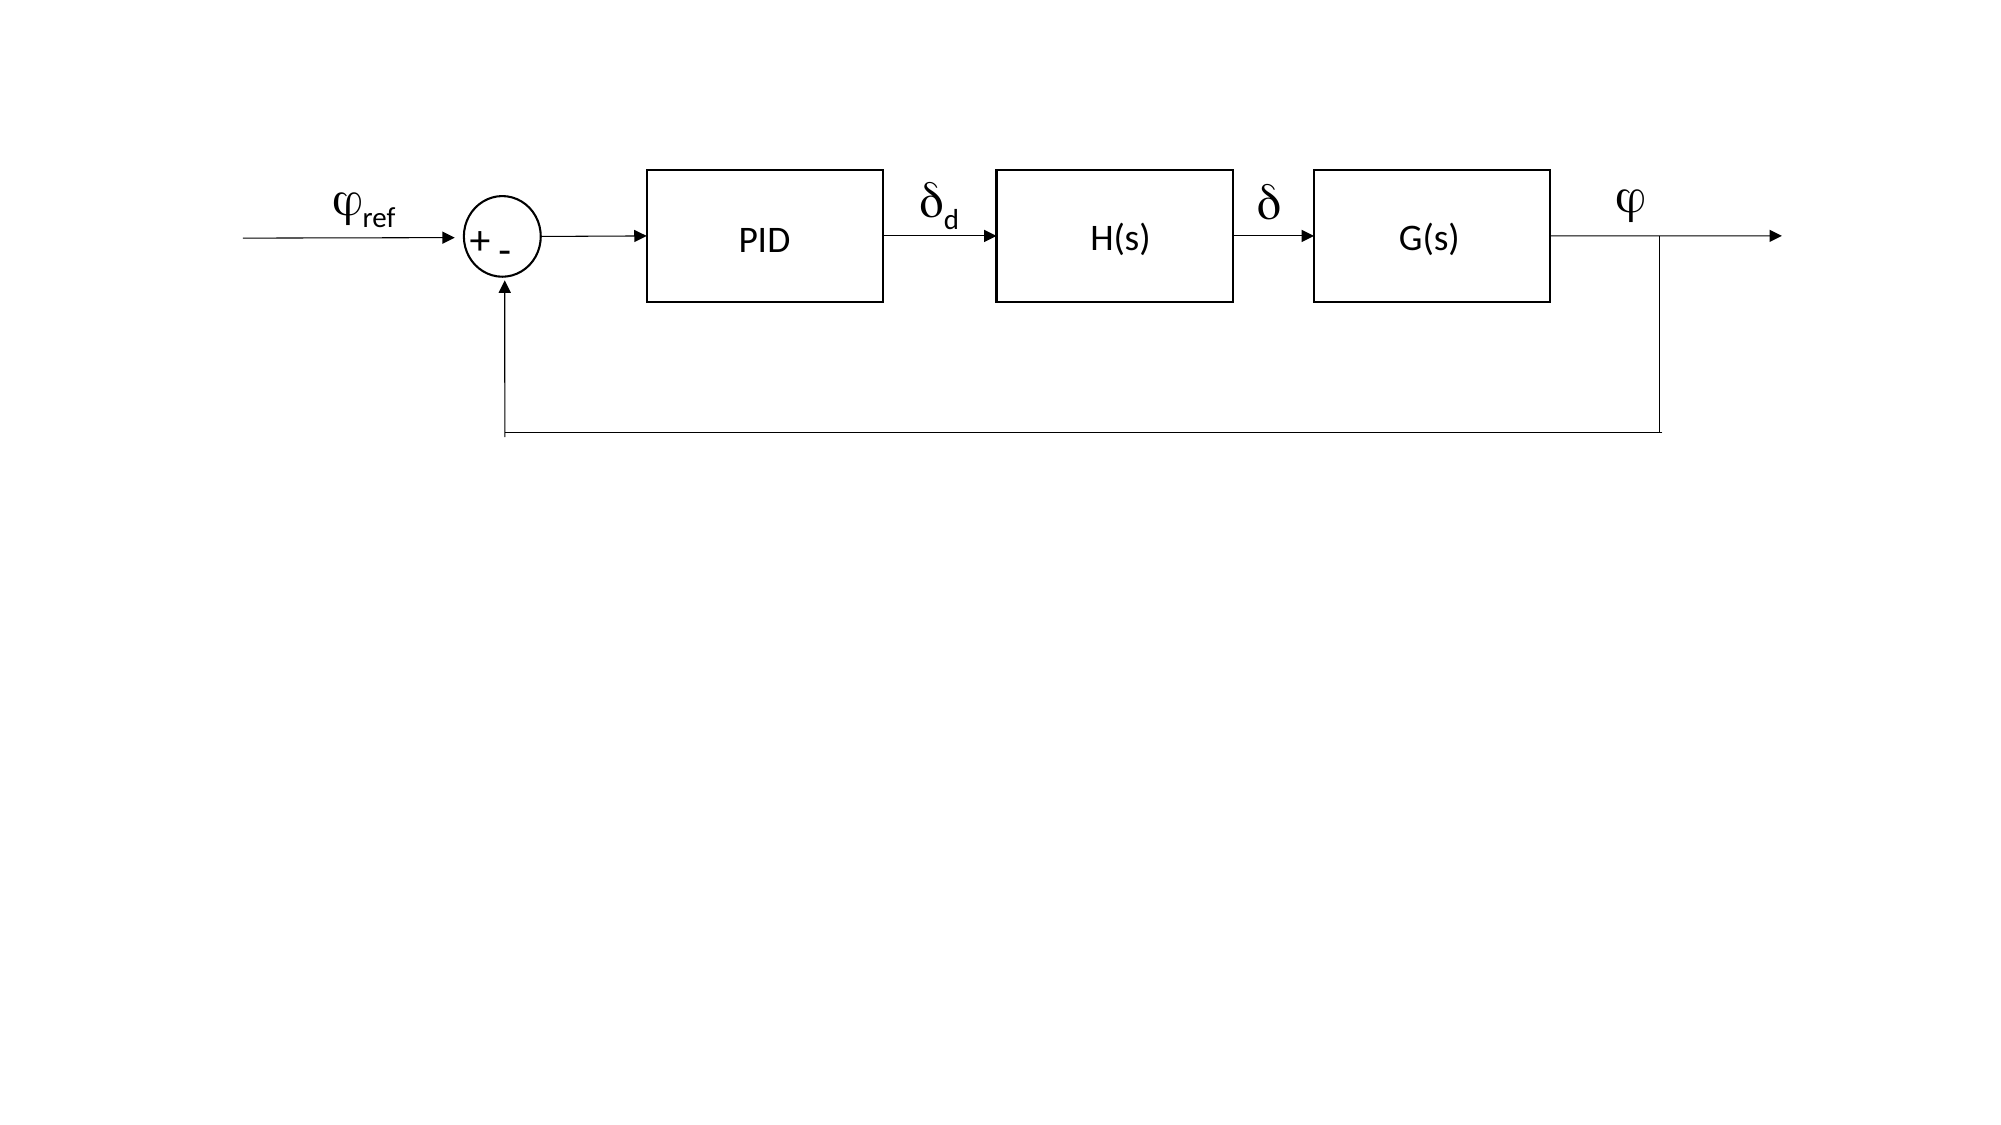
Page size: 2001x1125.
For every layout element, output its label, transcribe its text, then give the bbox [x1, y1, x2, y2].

text_box  [1600, 155, 1727, 230]
text_box PID [723, 207, 813, 268]
text_box [995, 169, 1234, 303]
text_box  [1241, 162, 1368, 238]
text_box ref [317, 157, 444, 238]
text_box G(s) [1384, 205, 1492, 266]
text_box [646, 169, 884, 303]
text_box [1313, 169, 1551, 303]
text_box H(s) [1075, 205, 1173, 266]
text_box d [904, 159, 1031, 243]
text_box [454, 196, 541, 282]
